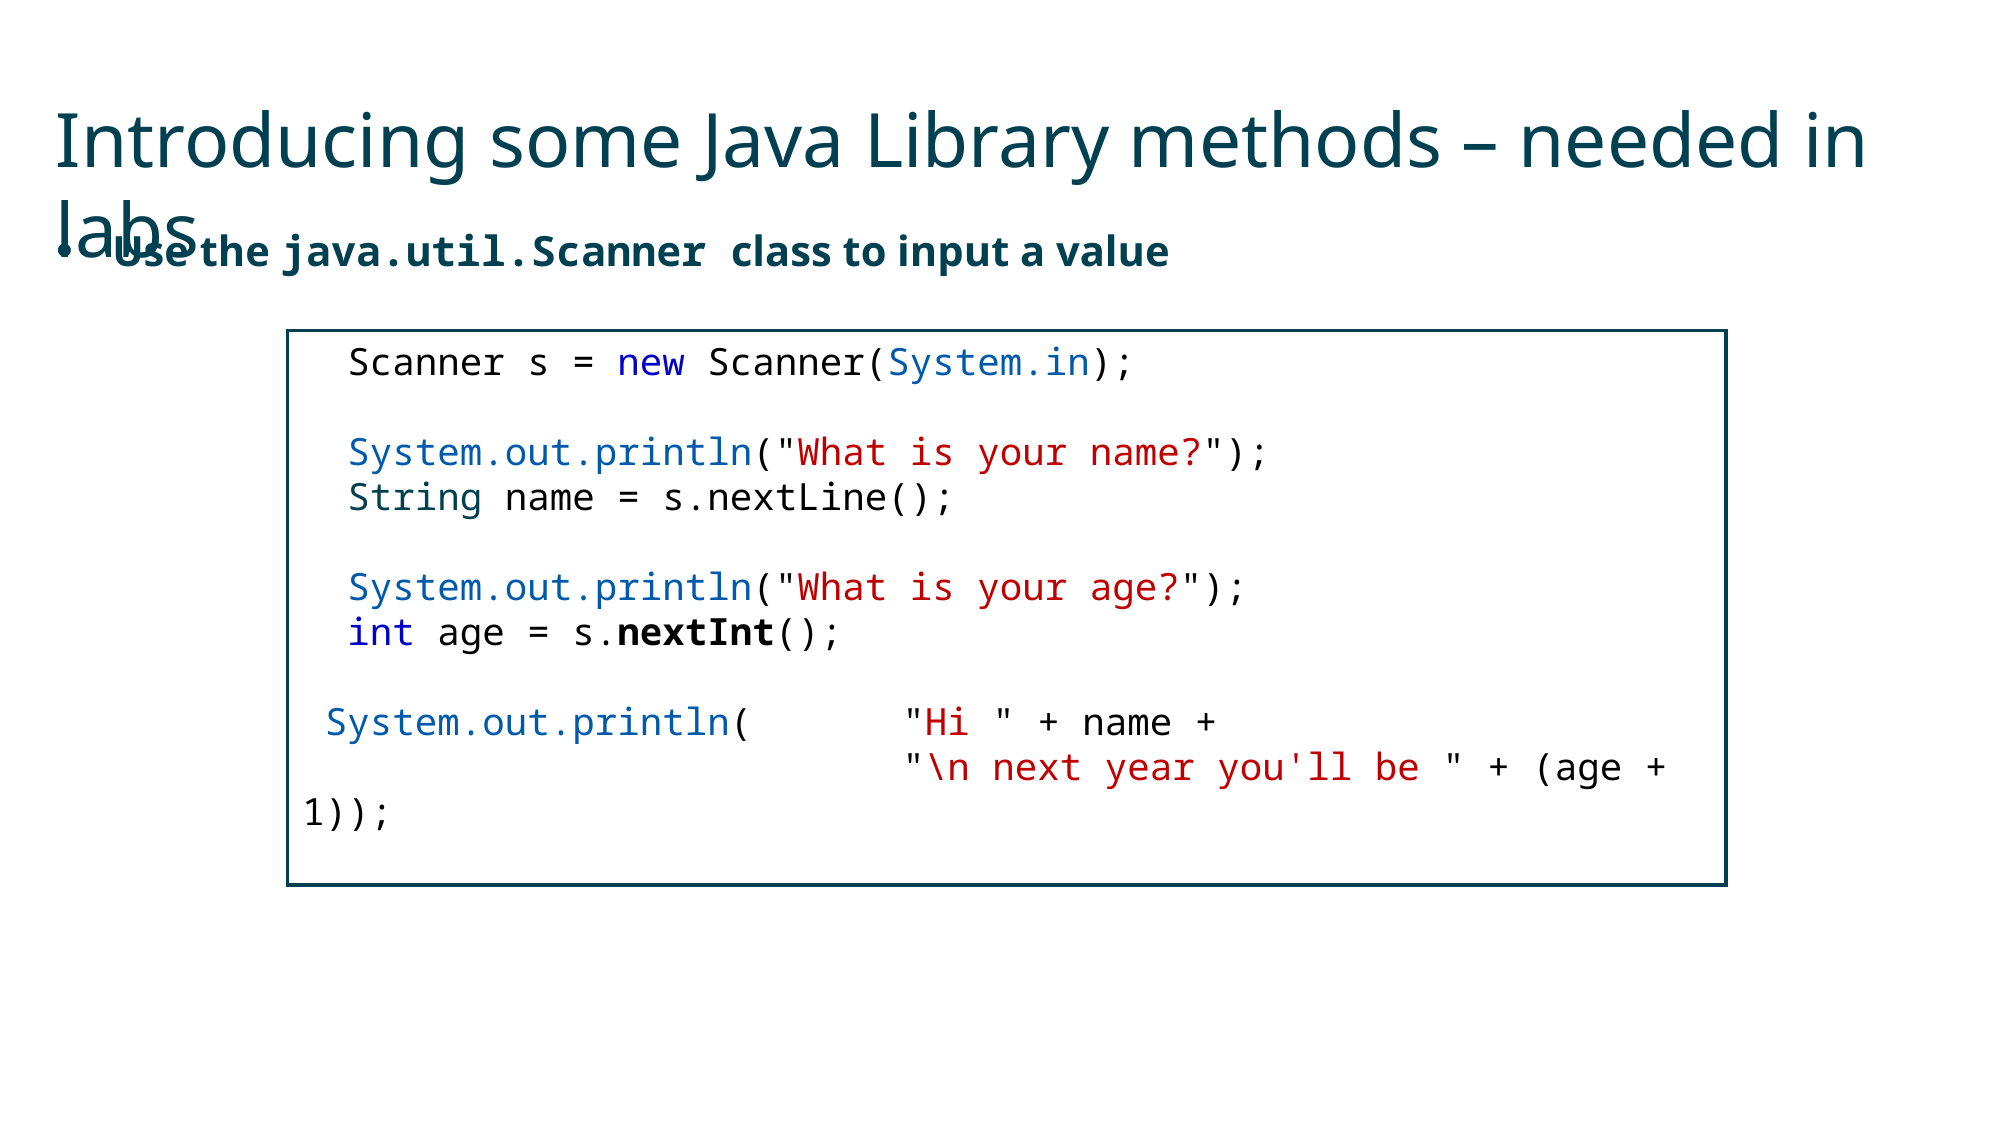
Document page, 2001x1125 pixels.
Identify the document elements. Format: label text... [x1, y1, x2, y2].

text_box Scanner s = new Scanner(System.in); System.out.println("What is your name?"); String name = s.nextLine(); System.out.println("What is your age?"); int age = s.nextInt(); System.out.println( "Hi " + name + "\n next year you'll be " + (age + 1)); [287, 330, 1727, 885]
list Use the java.util.Scanner class to input a value [55, 224, 1946, 281]
title Introducing some Java Library methods – needed in labs [55, 92, 1946, 224]
